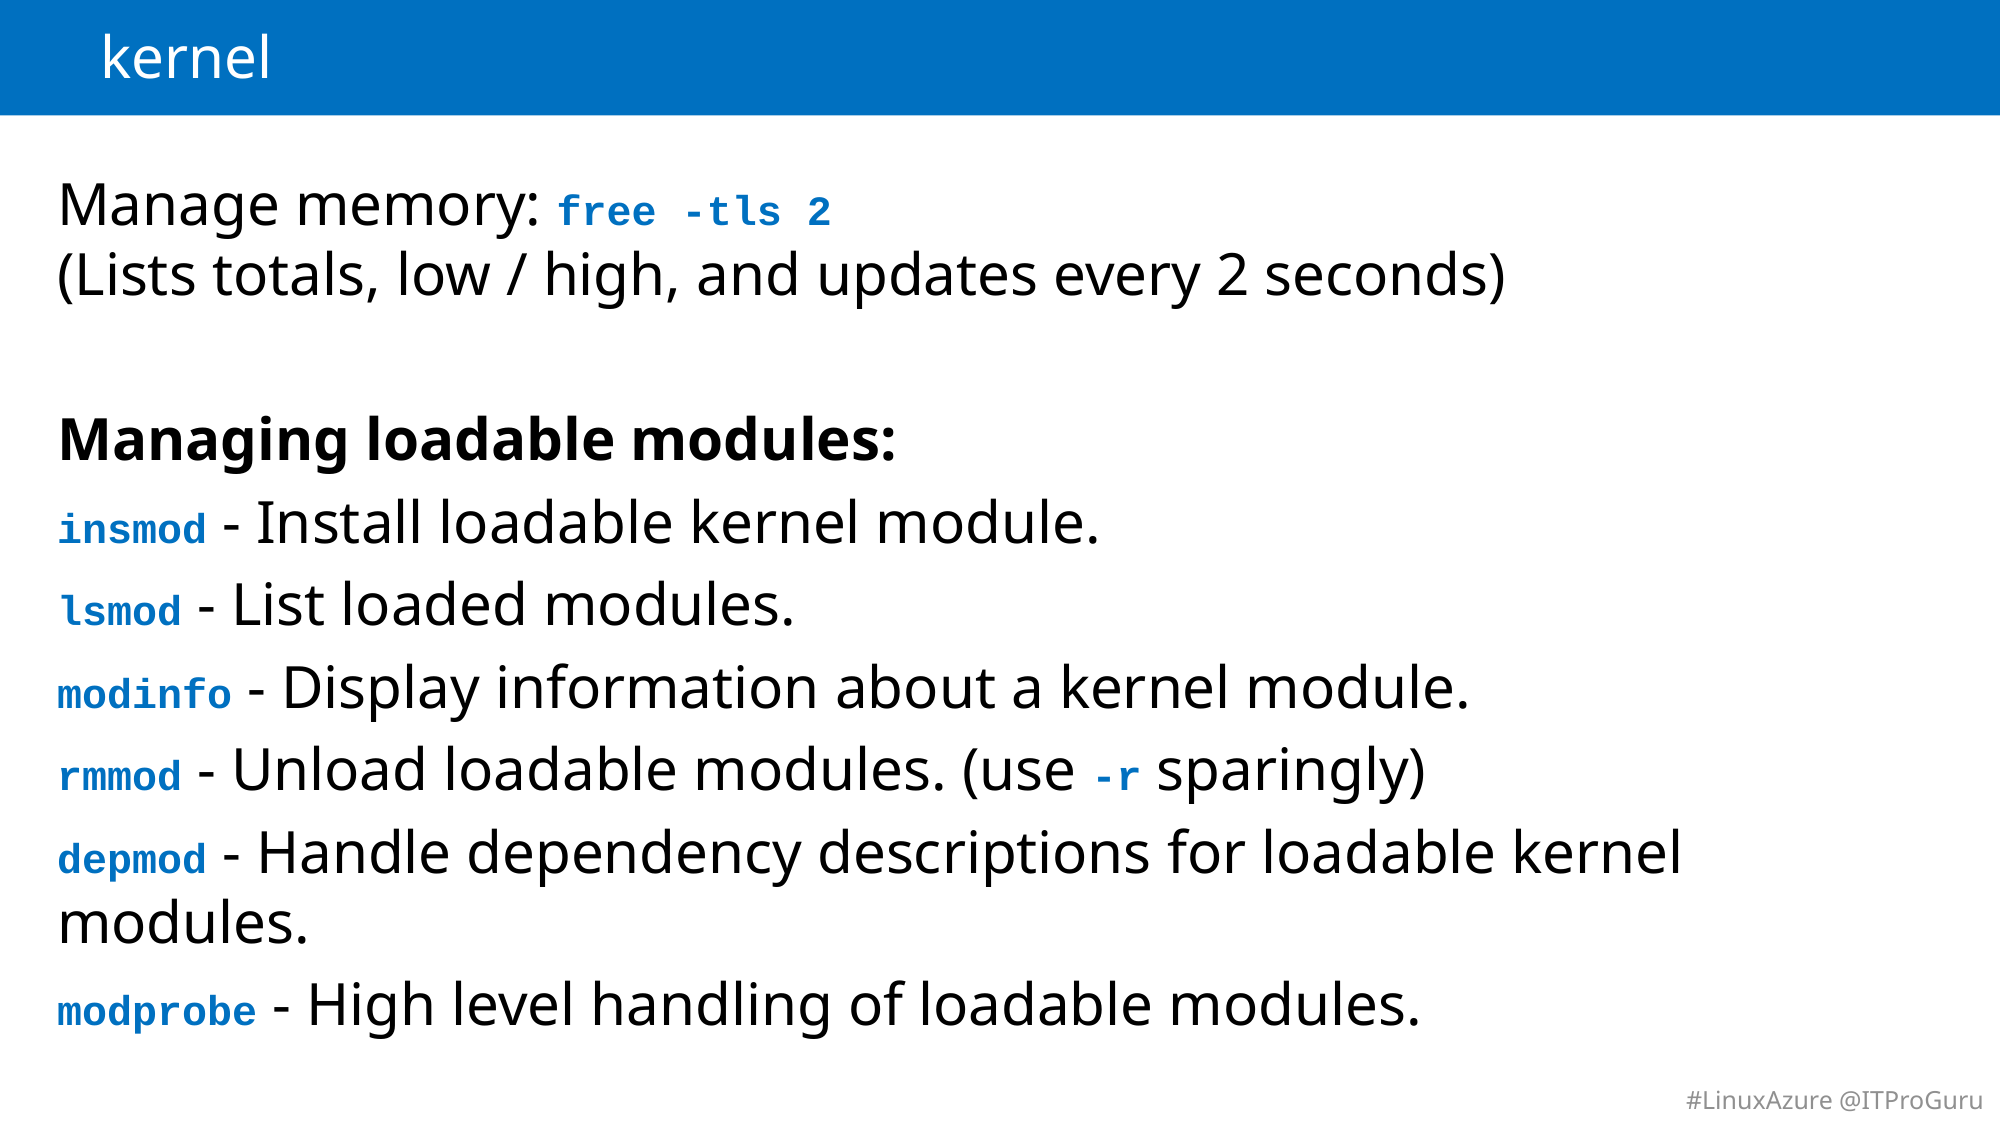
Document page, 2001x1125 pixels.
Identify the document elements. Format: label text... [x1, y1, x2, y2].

title kernel [100, 0, 1802, 122]
list Manage memory: free -tls 2 (Lists totals, low / high, and updates every 2 seconds) Managing loadable modules: insmod - Install loadable kernel module. lsmod - List loaded modules. modinfo - Display information about a kernel module. rmmod - Unload loadable modules. (use -r sparingly) depmod - Handle dependency descriptions for loadable kernel modules. modprobe - High level handling of loadable modules. [56, 167, 1933, 1013]
